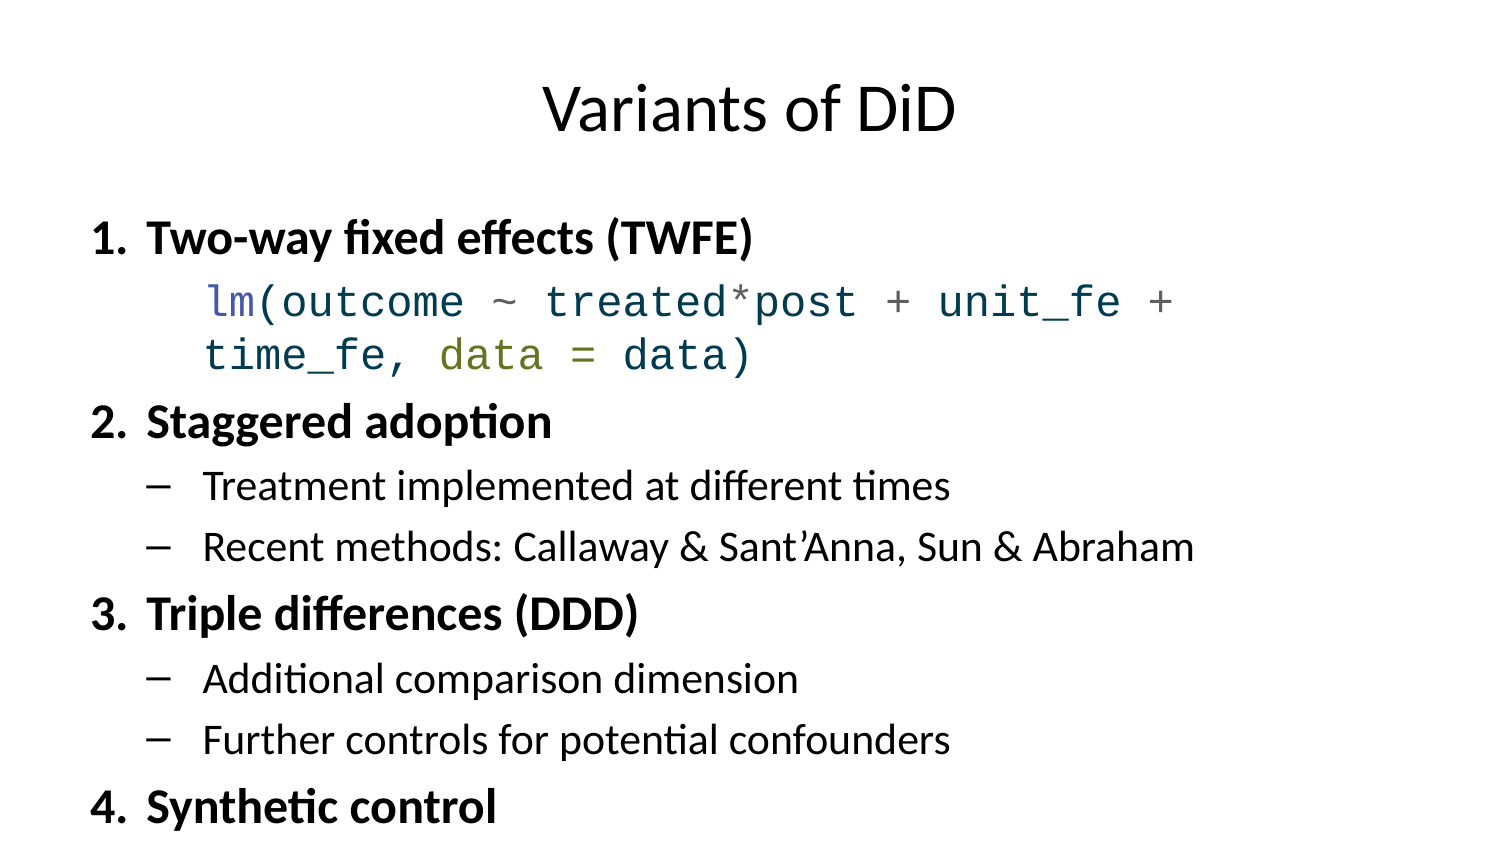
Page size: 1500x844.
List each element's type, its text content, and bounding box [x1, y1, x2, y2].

title Variants of DiD [75, 33, 1425, 175]
list Two-way fixed effects (TWFE) lm(outcome ~ treated*post + unit_fe + time_fe, data = data) Staggered adoption Treatment implemented at different times Recent methods: Callaway & Sant’Anna, Sun & Abraham Triple differences (DDD) Additional comparison dimension Further controls for potential confounders Synthetic control Weighted combination of control units Data-driven approach to creating the counterfactual [75, 196, 1425, 754]
